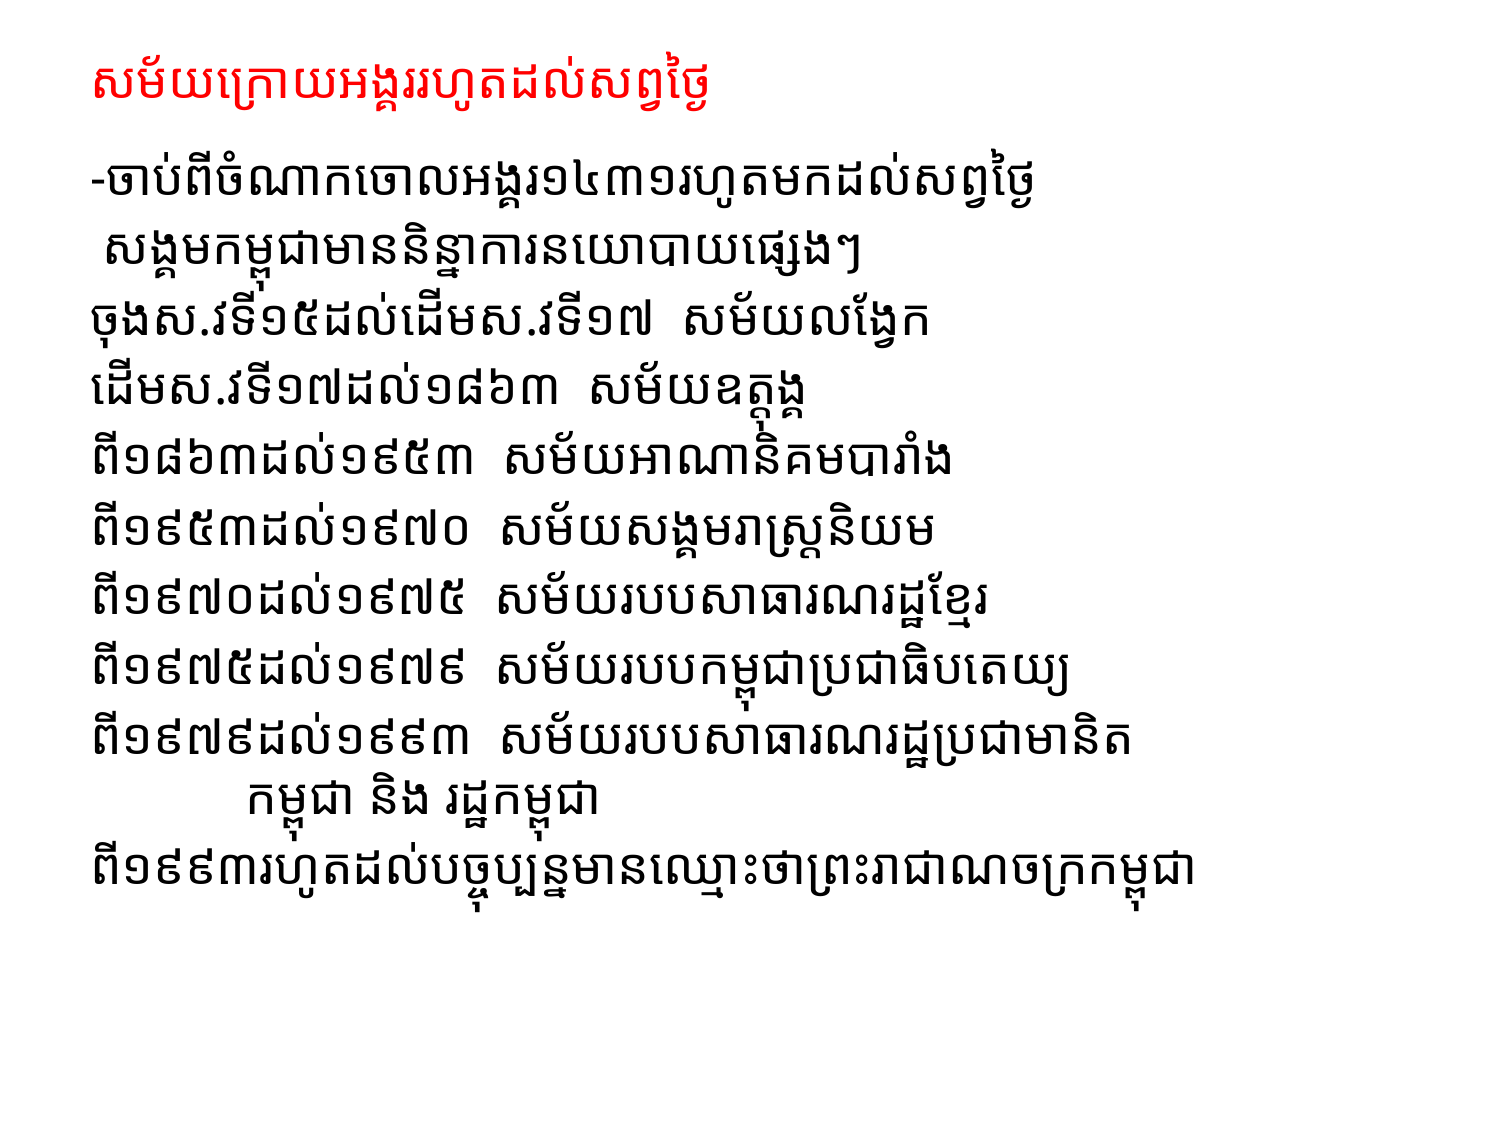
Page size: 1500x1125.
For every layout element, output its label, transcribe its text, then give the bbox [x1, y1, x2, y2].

list -ចាប់ពីចំណាកចោលអង្គរ១៤៣១រហូតមកដល់សព្វថ្ងៃ សង្គមកម្ពុជាមាននិន្នាការនយោបាយផ្សេងៗ ចុងស.វទី១៥ដល់ដើមស.វទី១៧ សម័យលង្វែក ដើមស.វទី១៧ដល់១៨៦៣ សម័យឧត្តុង្គ ពី១៨៦៣ដល់១៩៥៣ សម័យអាណានិគមបារាំង ពី១៩៥៣ដល់១៩៧០ សម័យសង្គមរាស្រ្តនិយម ពី១៩៧០ដល់១៩៧៥ សម័យរបបសាធារណរដ្ឋខ្មែរ ពី១៩៧៥ដល់១៩៧៩ សម័យរបបកម្ពុជាប្រជាធិបតេយ្យ ពី១៩៧៩ដល់១៩៩៣ សម័យរបបសាធារណរដ្ឋប្រជាមានិត កម្ពុជា និង រដ្ឋកម្ពុជា ពី១៩៩៣រហូតដល់បច្ចុប្បន្នមានឈ្មោះថាព្រះរាជាណចក្រកម្ពុជា [75, 137, 1463, 1005]
title សម័យក្រោយអង្គររហូតដល់សព្វថ្ងៃ [75, 45, 1425, 113]
